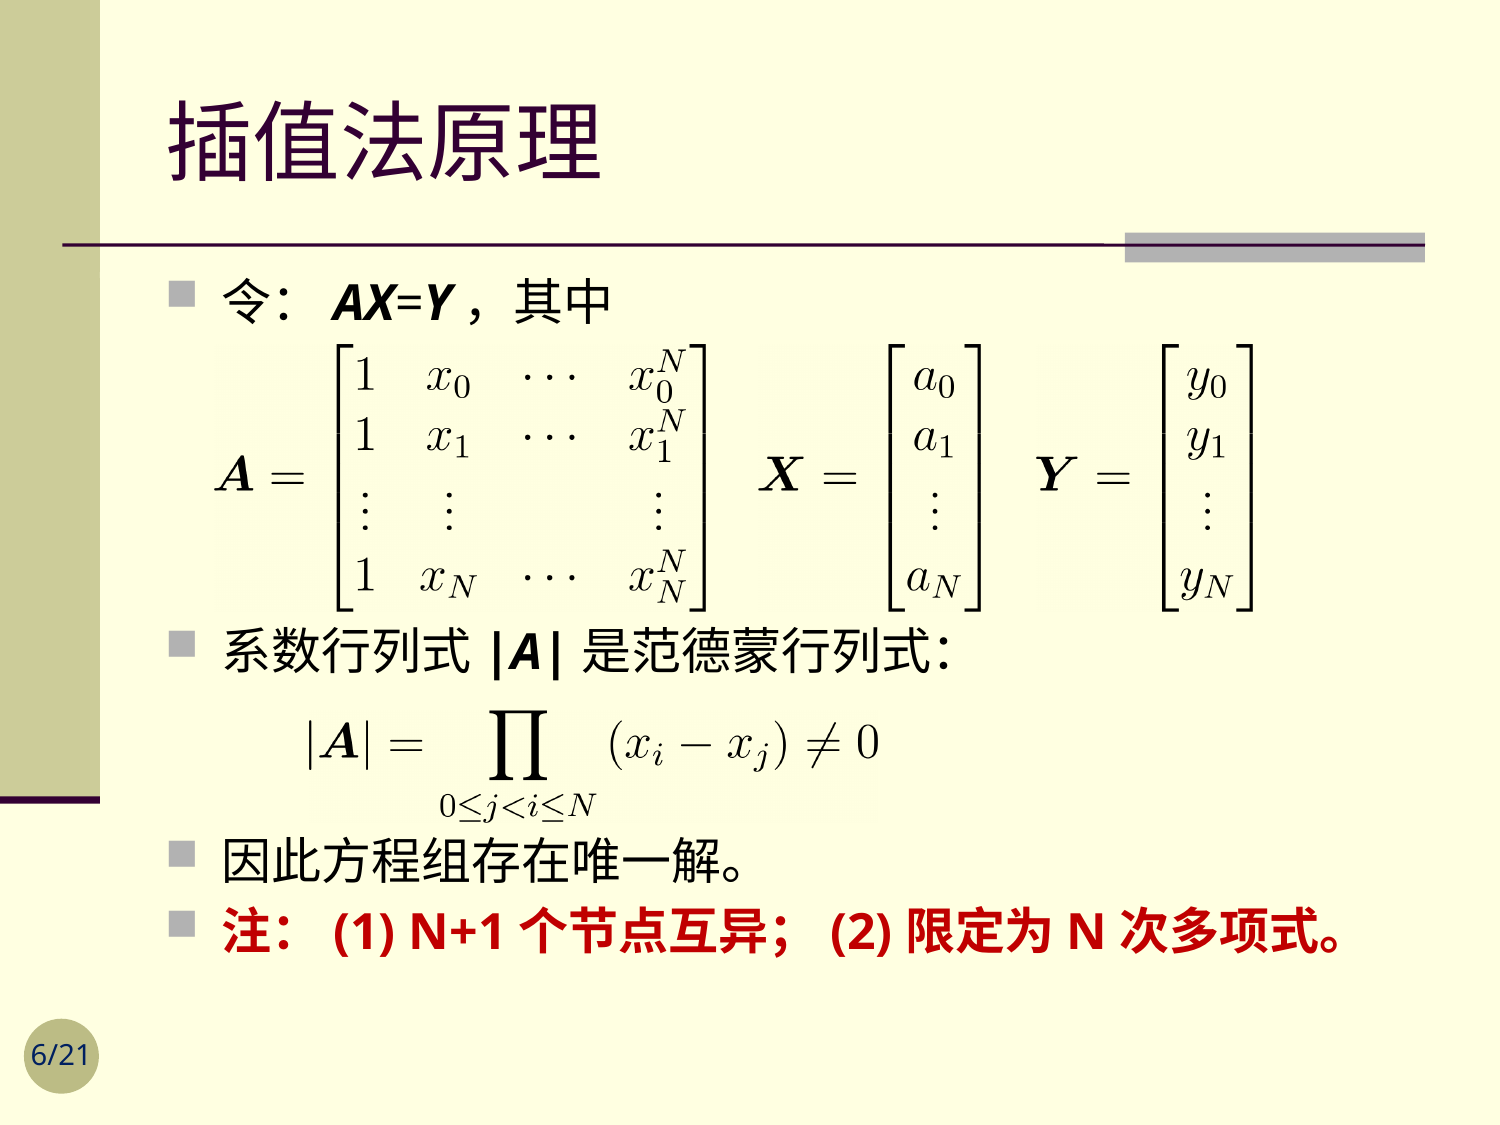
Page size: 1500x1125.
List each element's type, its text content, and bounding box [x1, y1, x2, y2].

title 插值法原理 [150, 45, 1425, 234]
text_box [1034, 340, 1255, 615]
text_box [755, 340, 983, 615]
list 令：AX=Y，其中 系数行列式|A|是范德蒙行列式： 因此方程组存在唯一解。 注：(1) N+1个节点互异；(2)限定为N次多项式。 [150, 262, 1425, 1006]
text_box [212, 340, 708, 615]
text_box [306, 706, 880, 828]
